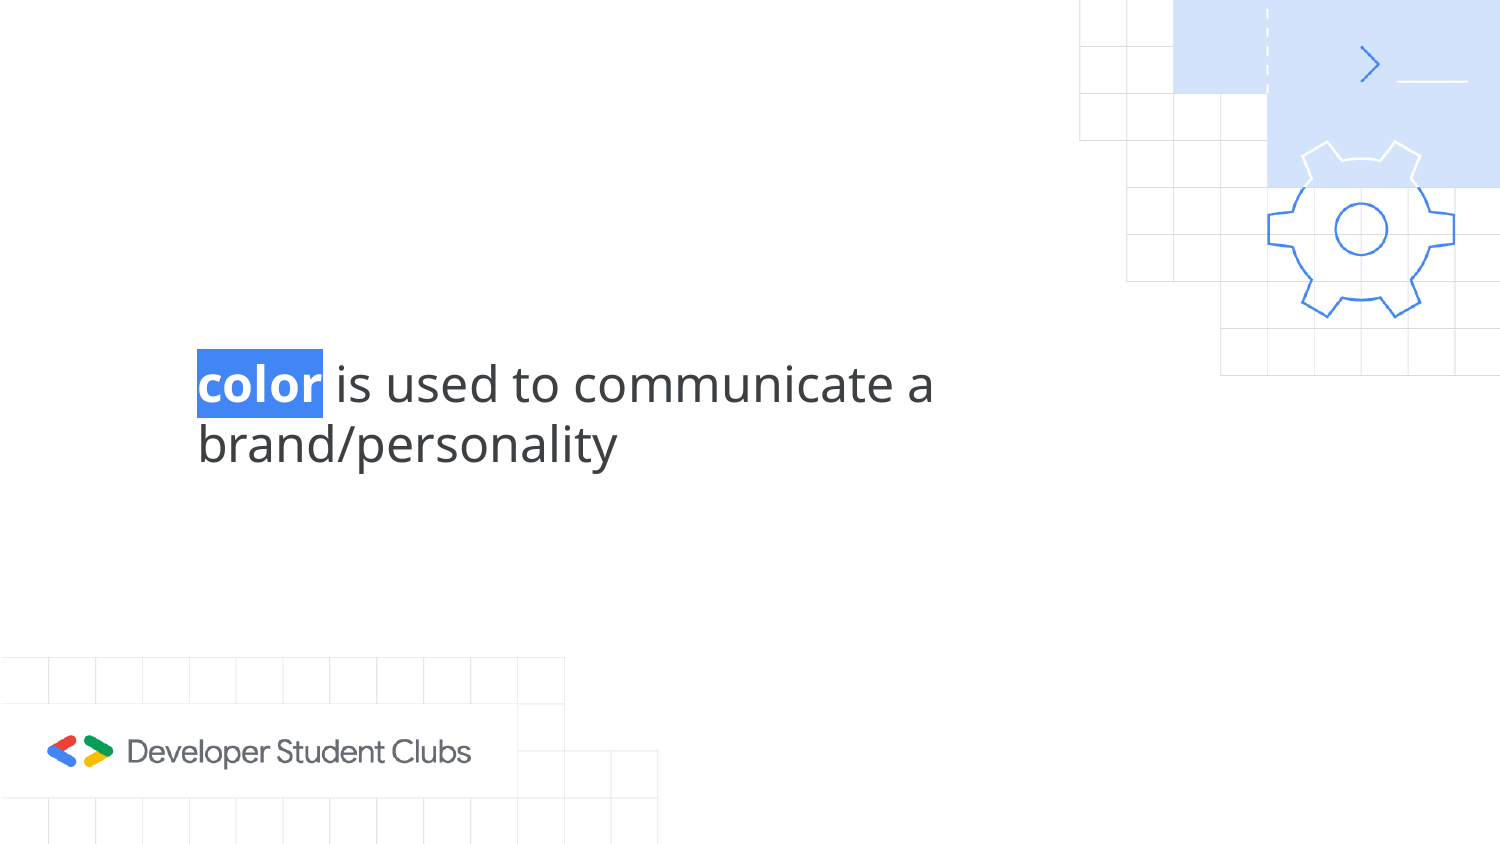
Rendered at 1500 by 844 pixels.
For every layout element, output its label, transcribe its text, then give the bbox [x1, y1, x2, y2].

text_box color is used to communicate a brand/personality [197, 352, 1200, 491]
picture [0, 0, 1500, 844]
